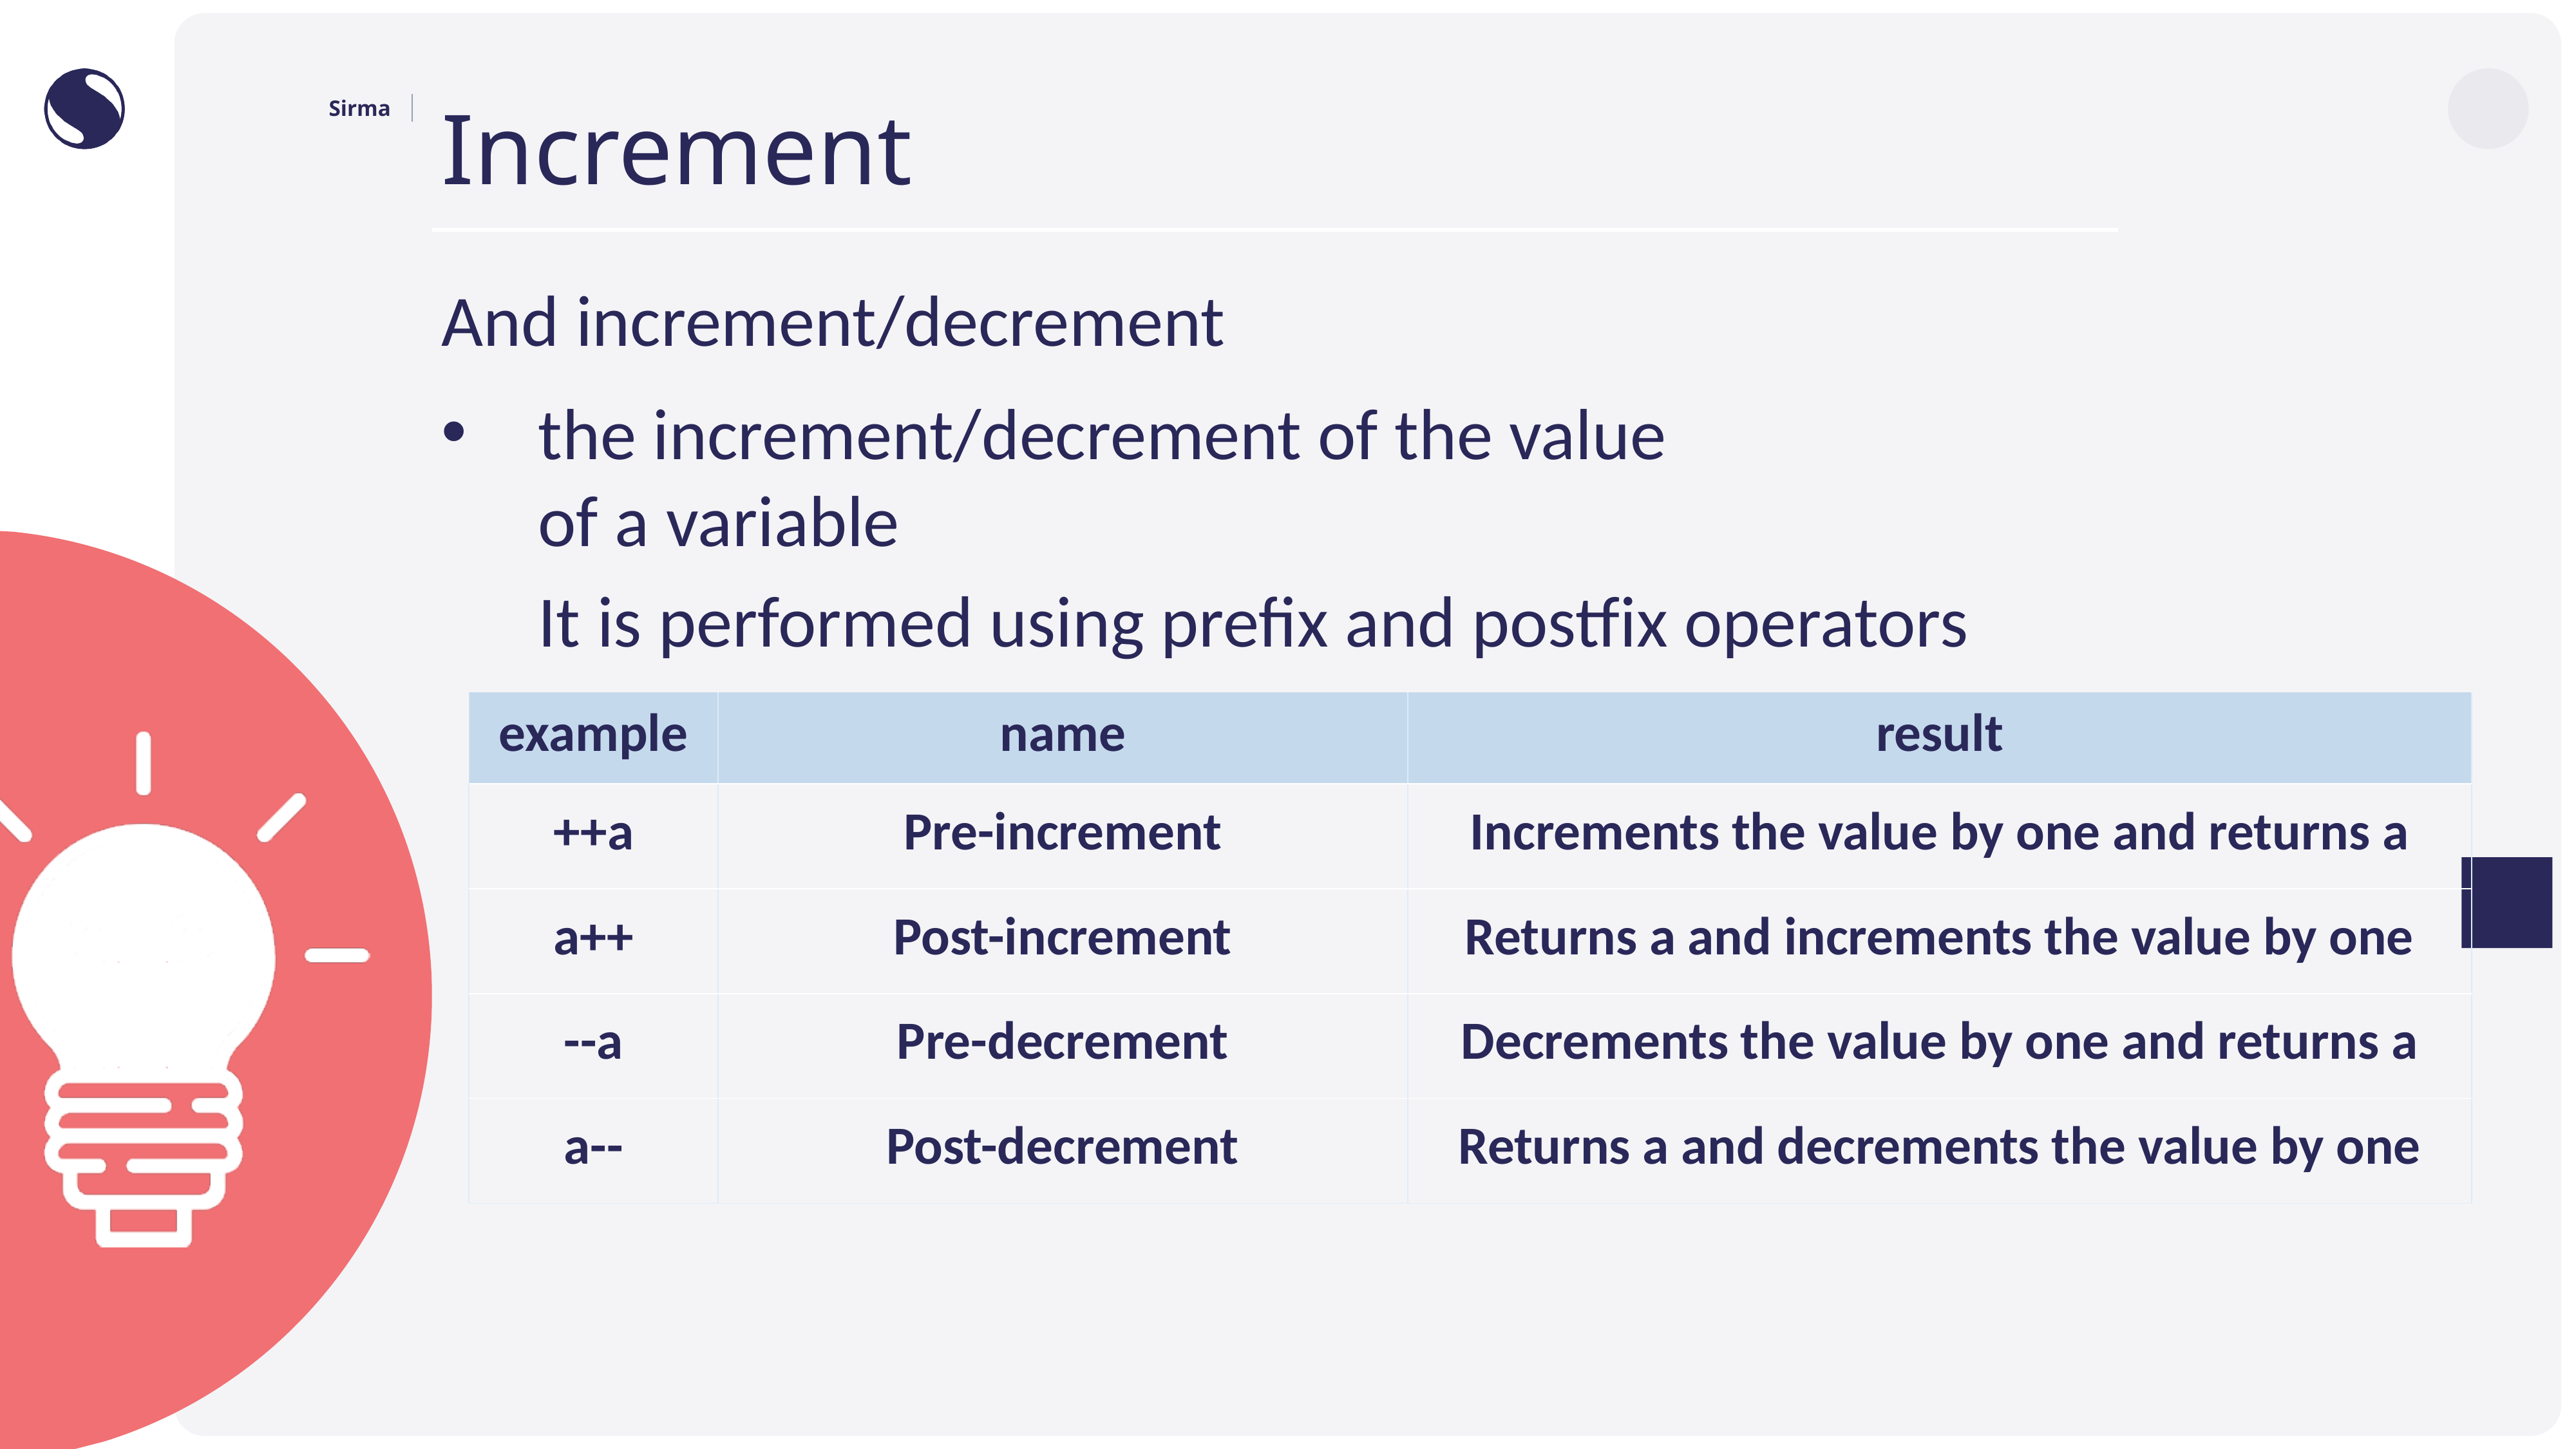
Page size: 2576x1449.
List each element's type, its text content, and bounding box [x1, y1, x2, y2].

table_cell a++ [469, 889, 717, 993]
table_cell ++a [469, 784, 717, 888]
table_cell Pre-decrement [719, 994, 1407, 1098]
picture [44, 68, 125, 149]
table_cell Increments the value by one and returns a [1408, 784, 2471, 888]
table_cell a-- [469, 1099, 717, 1203]
table_cell Pre-increment [719, 784, 1407, 888]
title Increment [431, 77, 2118, 230]
table_cell Returns a and decrements the value by one [1408, 1099, 2471, 1203]
table_cell Post-decrement [719, 1099, 1407, 1203]
table_header name [719, 692, 1407, 783]
table_header result [1408, 692, 2471, 783]
table_header example [469, 692, 717, 783]
table_cell Decrements the value by one and returns a [1408, 994, 2471, 1098]
list And increment/decrement the increment/decrement of the value of a variable It is performed using prefix and postfix operators [431, 269, 2509, 1342]
table_cell Post-increment [719, 889, 1407, 993]
table_cell --a [469, 994, 717, 1098]
table_cell Returns a and increments the value by one [1408, 889, 2471, 993]
picture [0, 732, 370, 1247]
